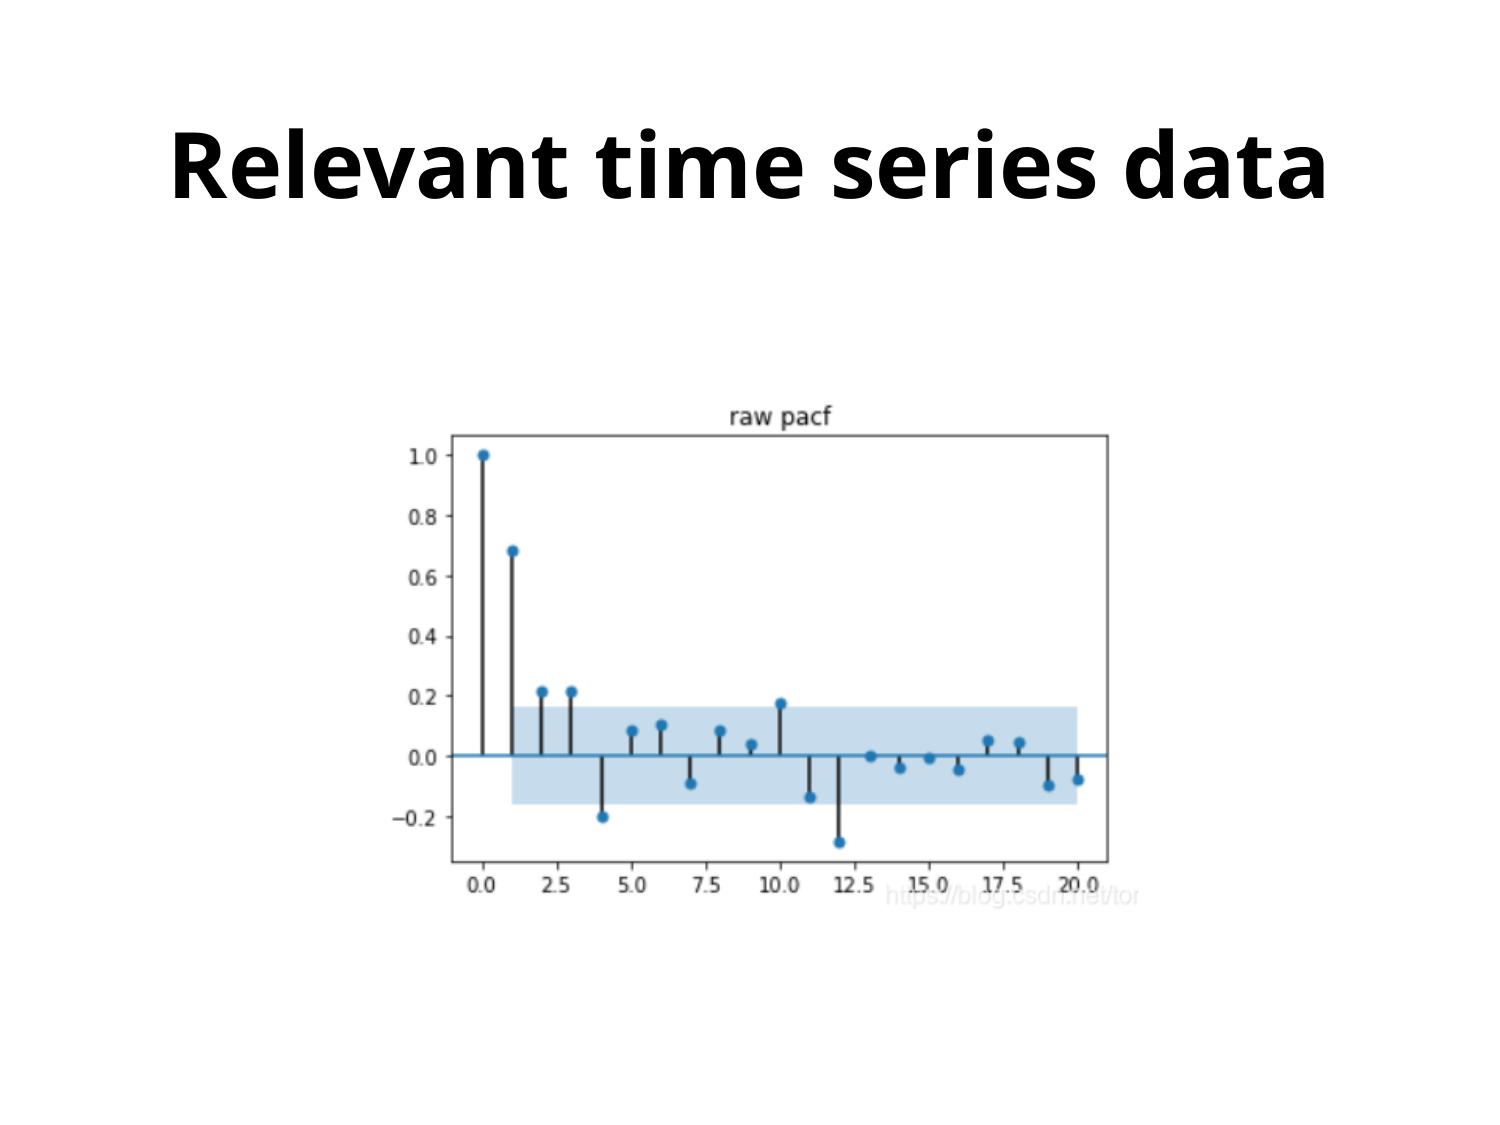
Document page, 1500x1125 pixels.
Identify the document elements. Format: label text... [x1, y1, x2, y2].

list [360, 378, 1139, 935]
title Relevant time series data [103, 59, 1397, 278]
